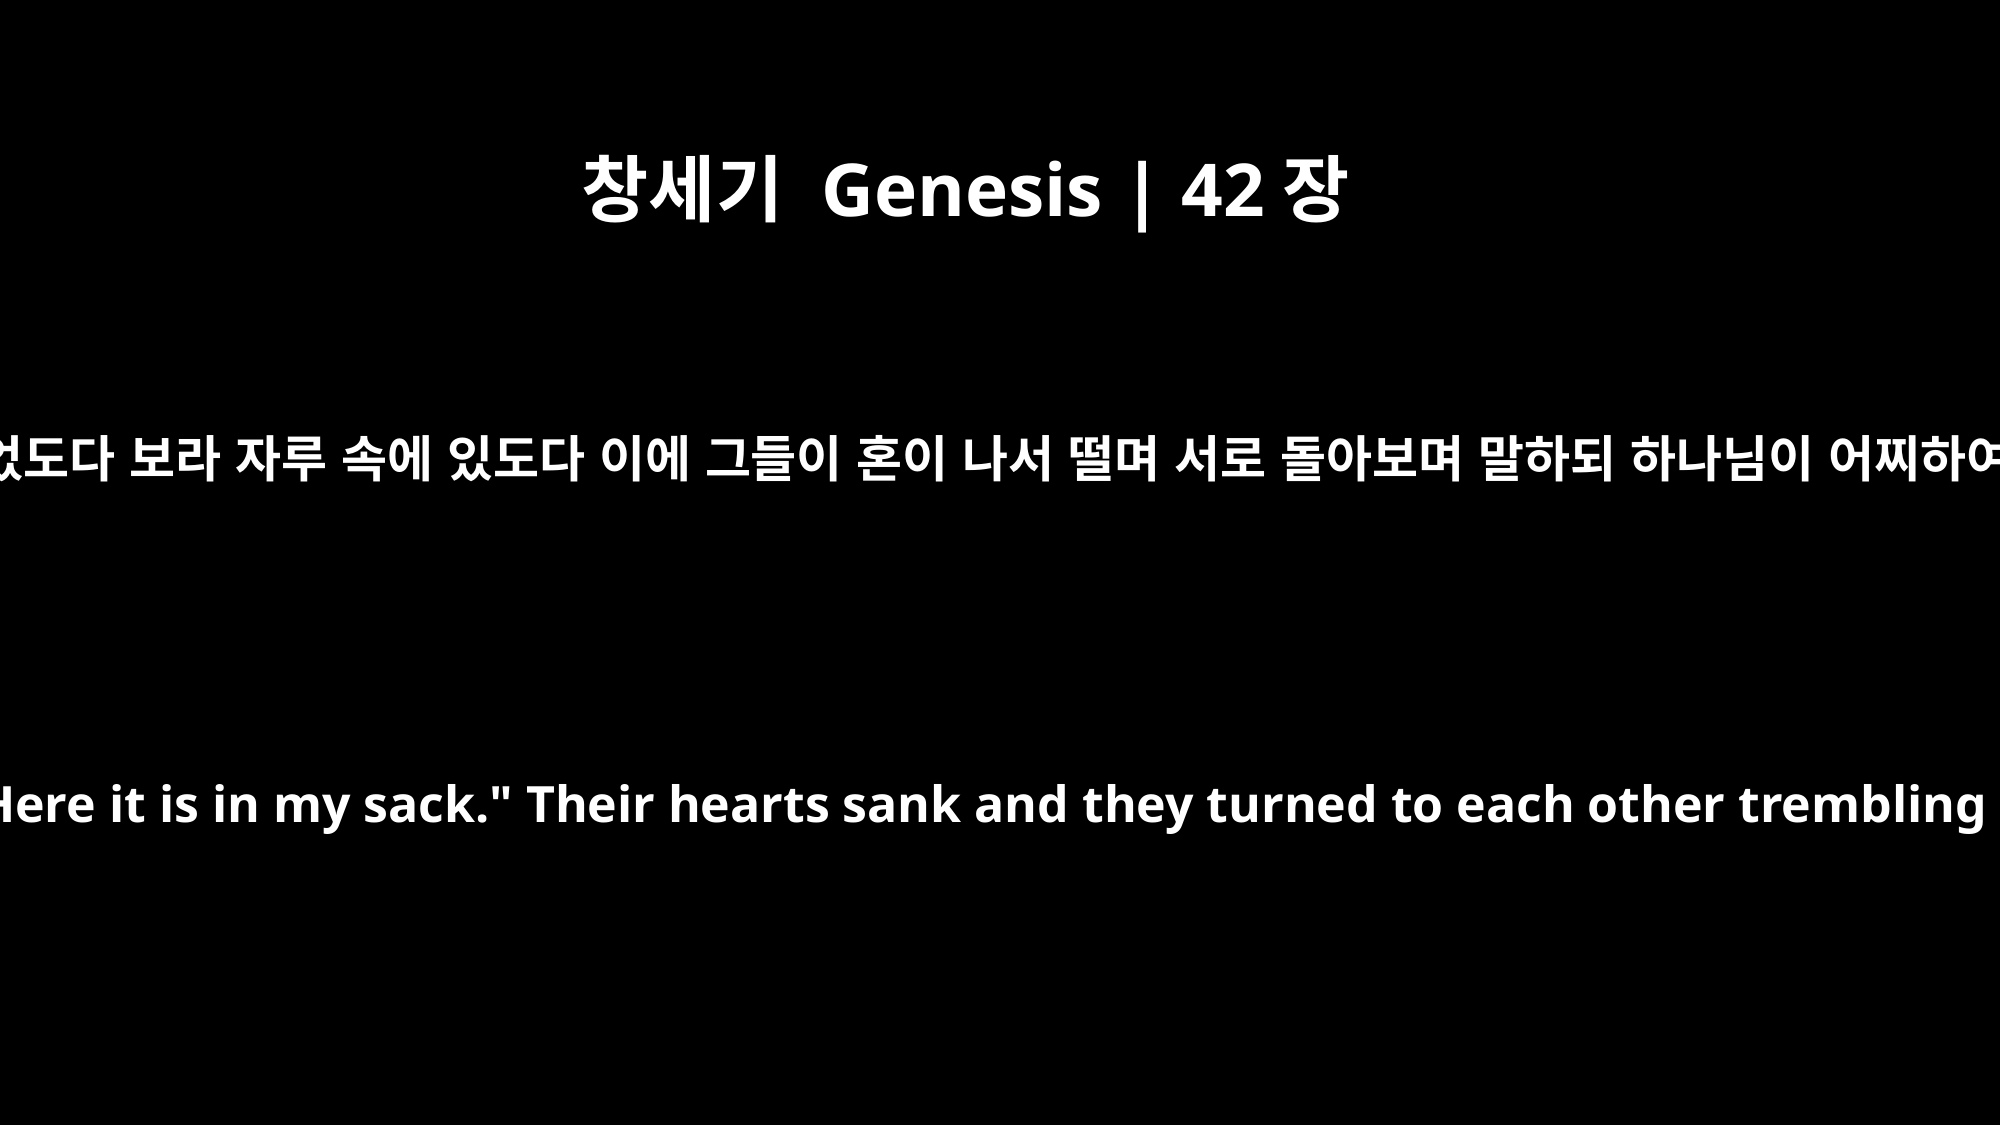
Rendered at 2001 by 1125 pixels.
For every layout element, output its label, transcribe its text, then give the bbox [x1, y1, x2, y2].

text_box 28 그가 그 형제에게 말하되 내 돈을 도로 넣었도다 보라 자루 속에 있도다 이에 그들이 혼이 나서 떨며 서로 돌아보며 말하되 하나님이 어찌하여 이런 일을 우리에게 행하셨는가 하고 [0, 359, 2000, 495]
text_box 창세기 Genesis | 42장 [566, 136, 1365, 239]
text_box "My silver has been returned," he said to his brothers. "Here it is in my sack." Their hearts sank and they turned to each other trembling and said, "What is this that God has done to us?" [0, 764, 2000, 840]
